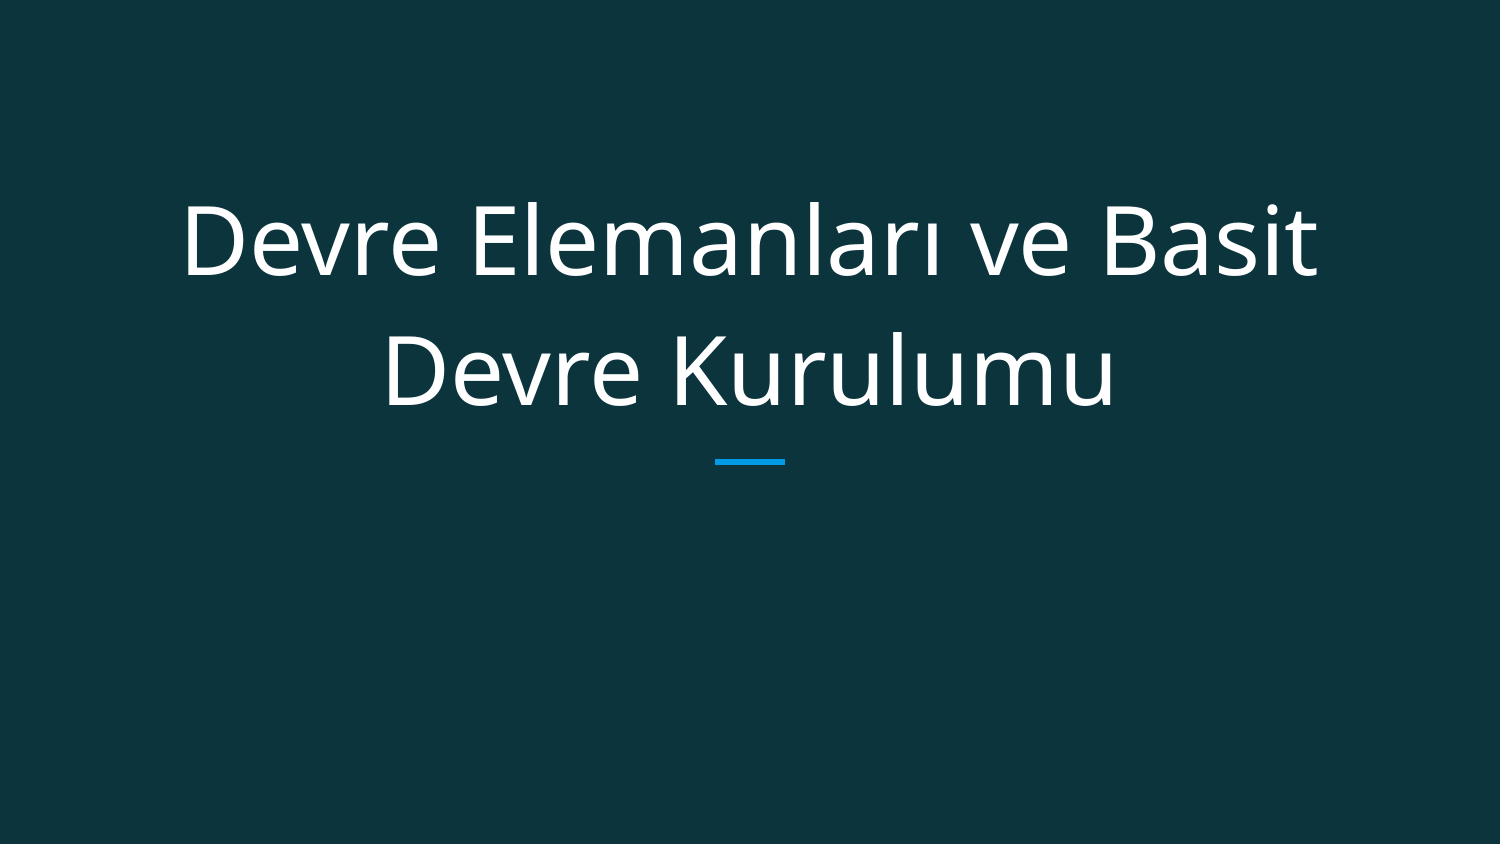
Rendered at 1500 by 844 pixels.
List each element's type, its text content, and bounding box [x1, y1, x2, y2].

title Devre Elemanları ve Basit Devre Kurulumu [75, 157, 1425, 449]
